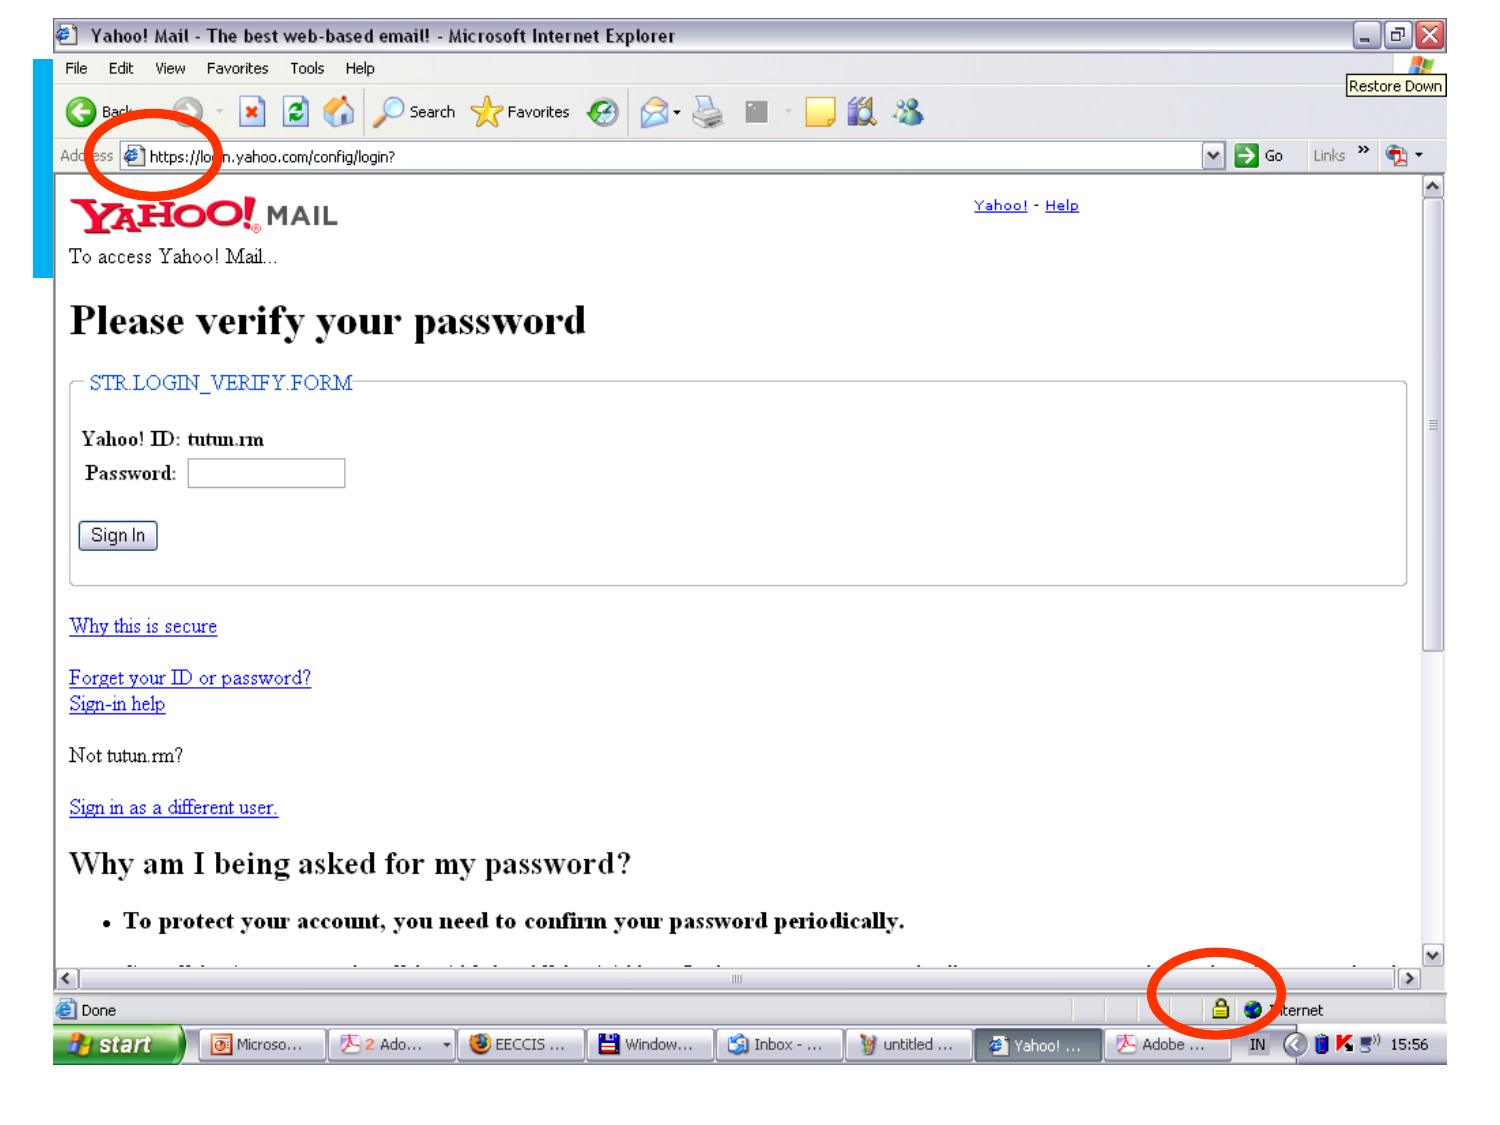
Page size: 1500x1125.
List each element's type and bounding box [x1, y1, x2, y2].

picture [53, 18, 1447, 1065]
